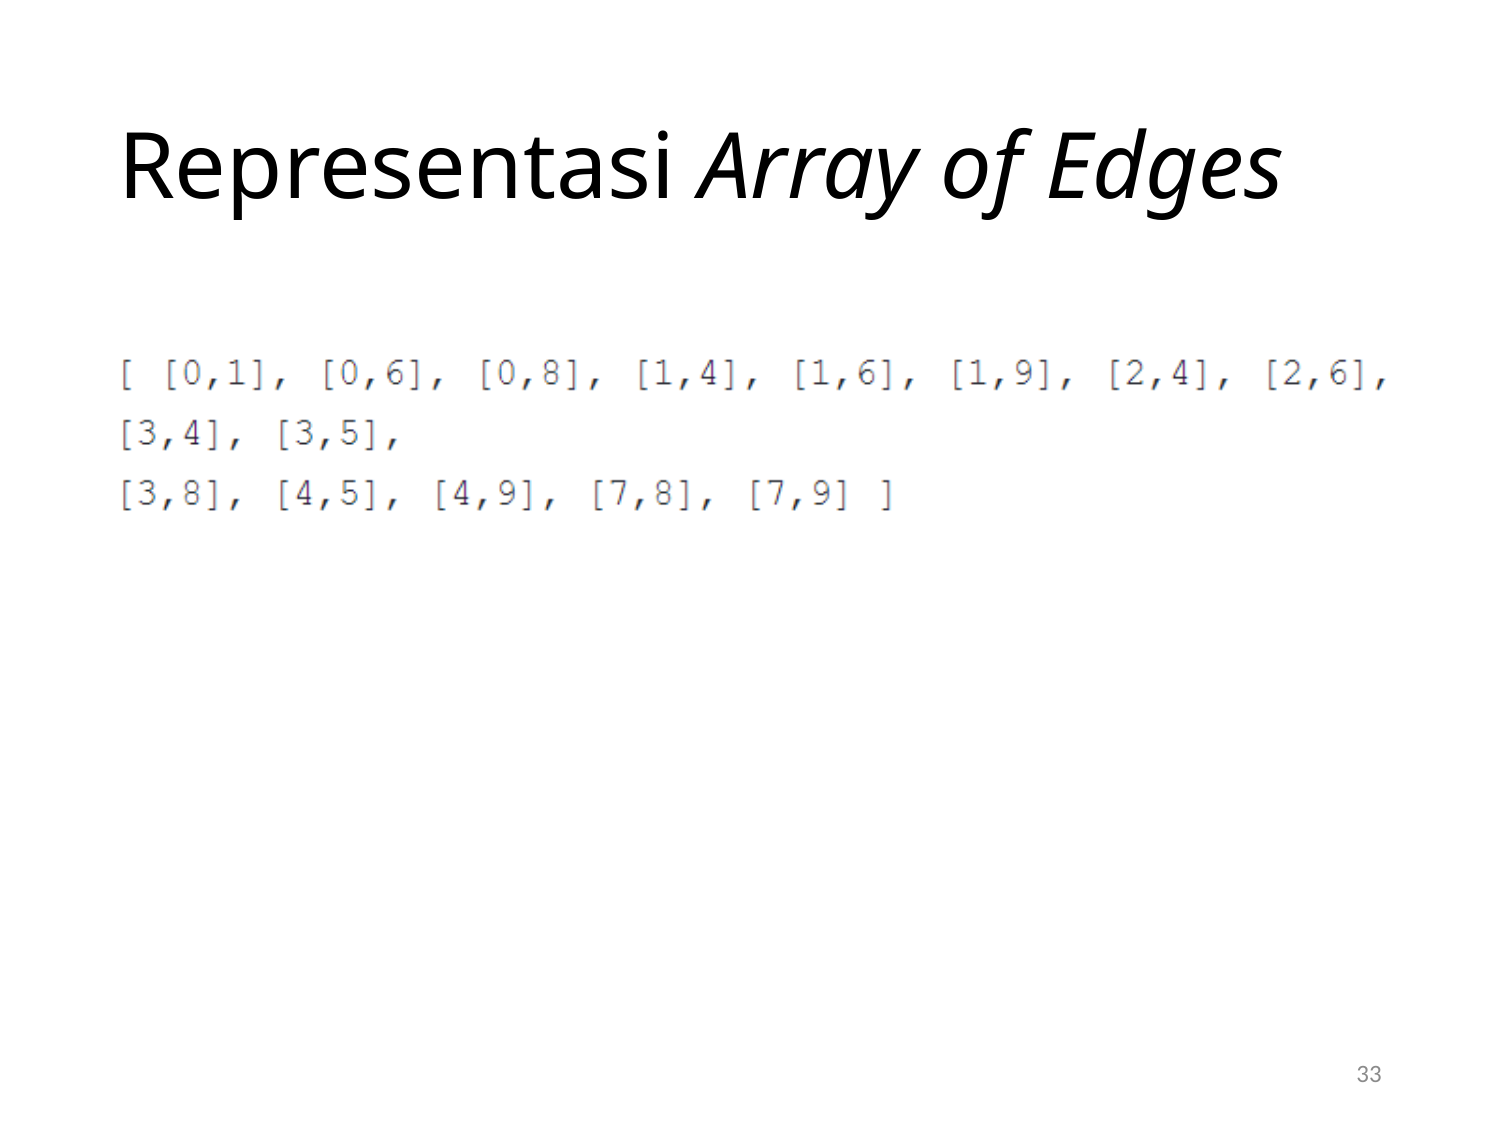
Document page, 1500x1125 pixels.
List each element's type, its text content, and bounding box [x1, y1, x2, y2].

slide_number 33 [1059, 1042, 1397, 1103]
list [106, 349, 1394, 522]
title Representasi Array of Edges [103, 59, 1397, 278]
